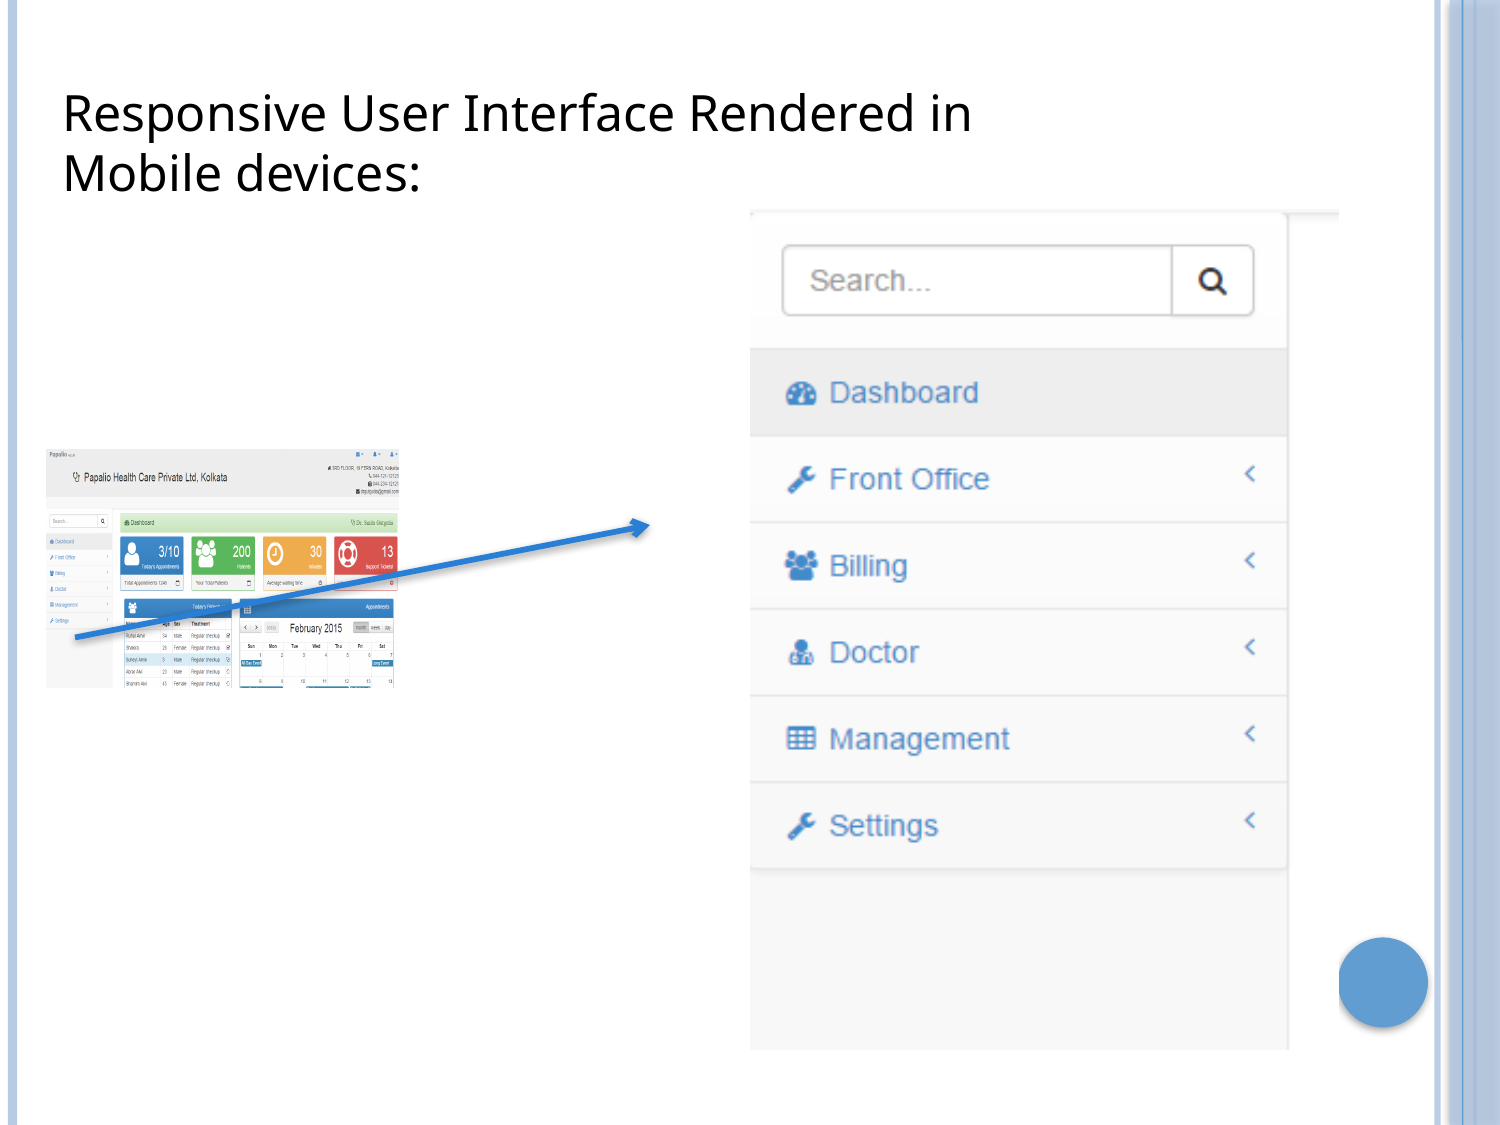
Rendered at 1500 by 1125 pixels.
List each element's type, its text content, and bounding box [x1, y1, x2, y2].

picture [749, 209, 1340, 1051]
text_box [74, 524, 651, 638]
picture [46, 449, 399, 688]
text_box Responsive User Interface Rendered in Mobile devices: [47, 74, 1038, 209]
